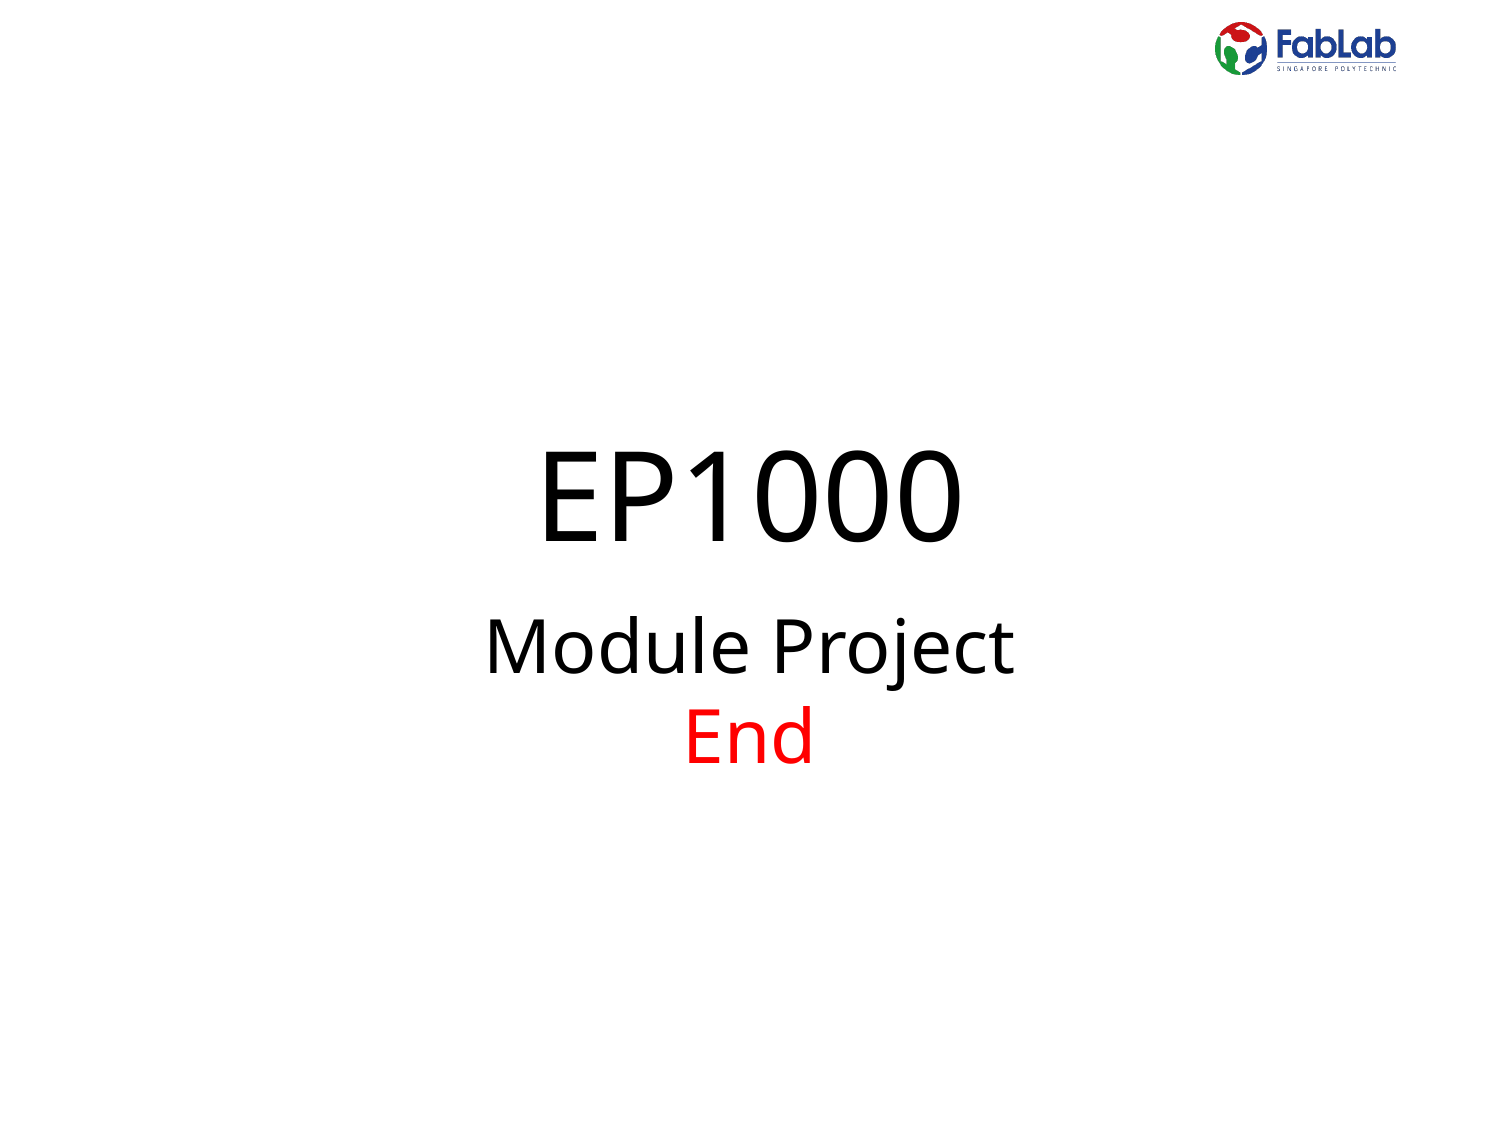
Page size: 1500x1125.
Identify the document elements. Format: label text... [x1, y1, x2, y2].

title EP1000 [112, 184, 1388, 576]
picture [1215, 22, 1396, 75]
subtitle Module Project End [187, 590, 1313, 863]
